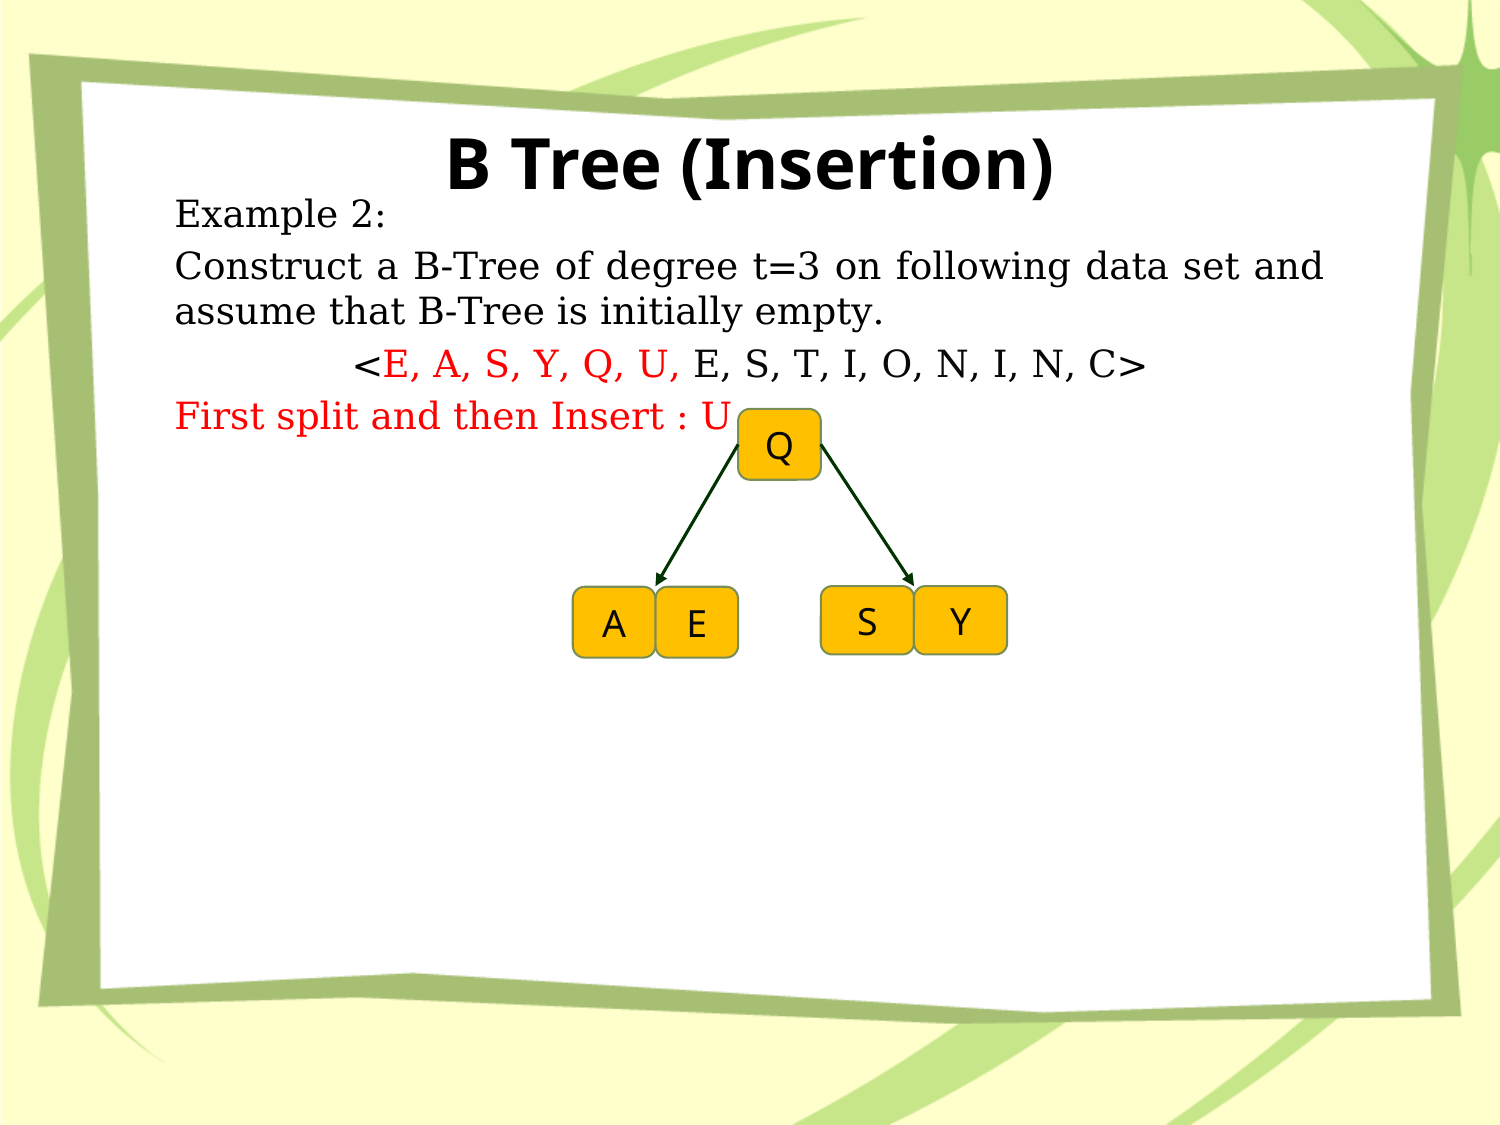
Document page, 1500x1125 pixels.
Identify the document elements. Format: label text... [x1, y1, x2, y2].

picture [0, 0, 1500, 1125]
title B Tree (Insertion) [75, 101, 1425, 220]
text_box Example 2: Construct a B-Tree of degree t=3 on following data set and assume that B-Tree is initially empty. <E, A, S, Y, Q, U, E, S, T, I, O, N, I, N, C> First split and then Insert : U [159, 182, 1341, 943]
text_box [572, 408, 1008, 658]
